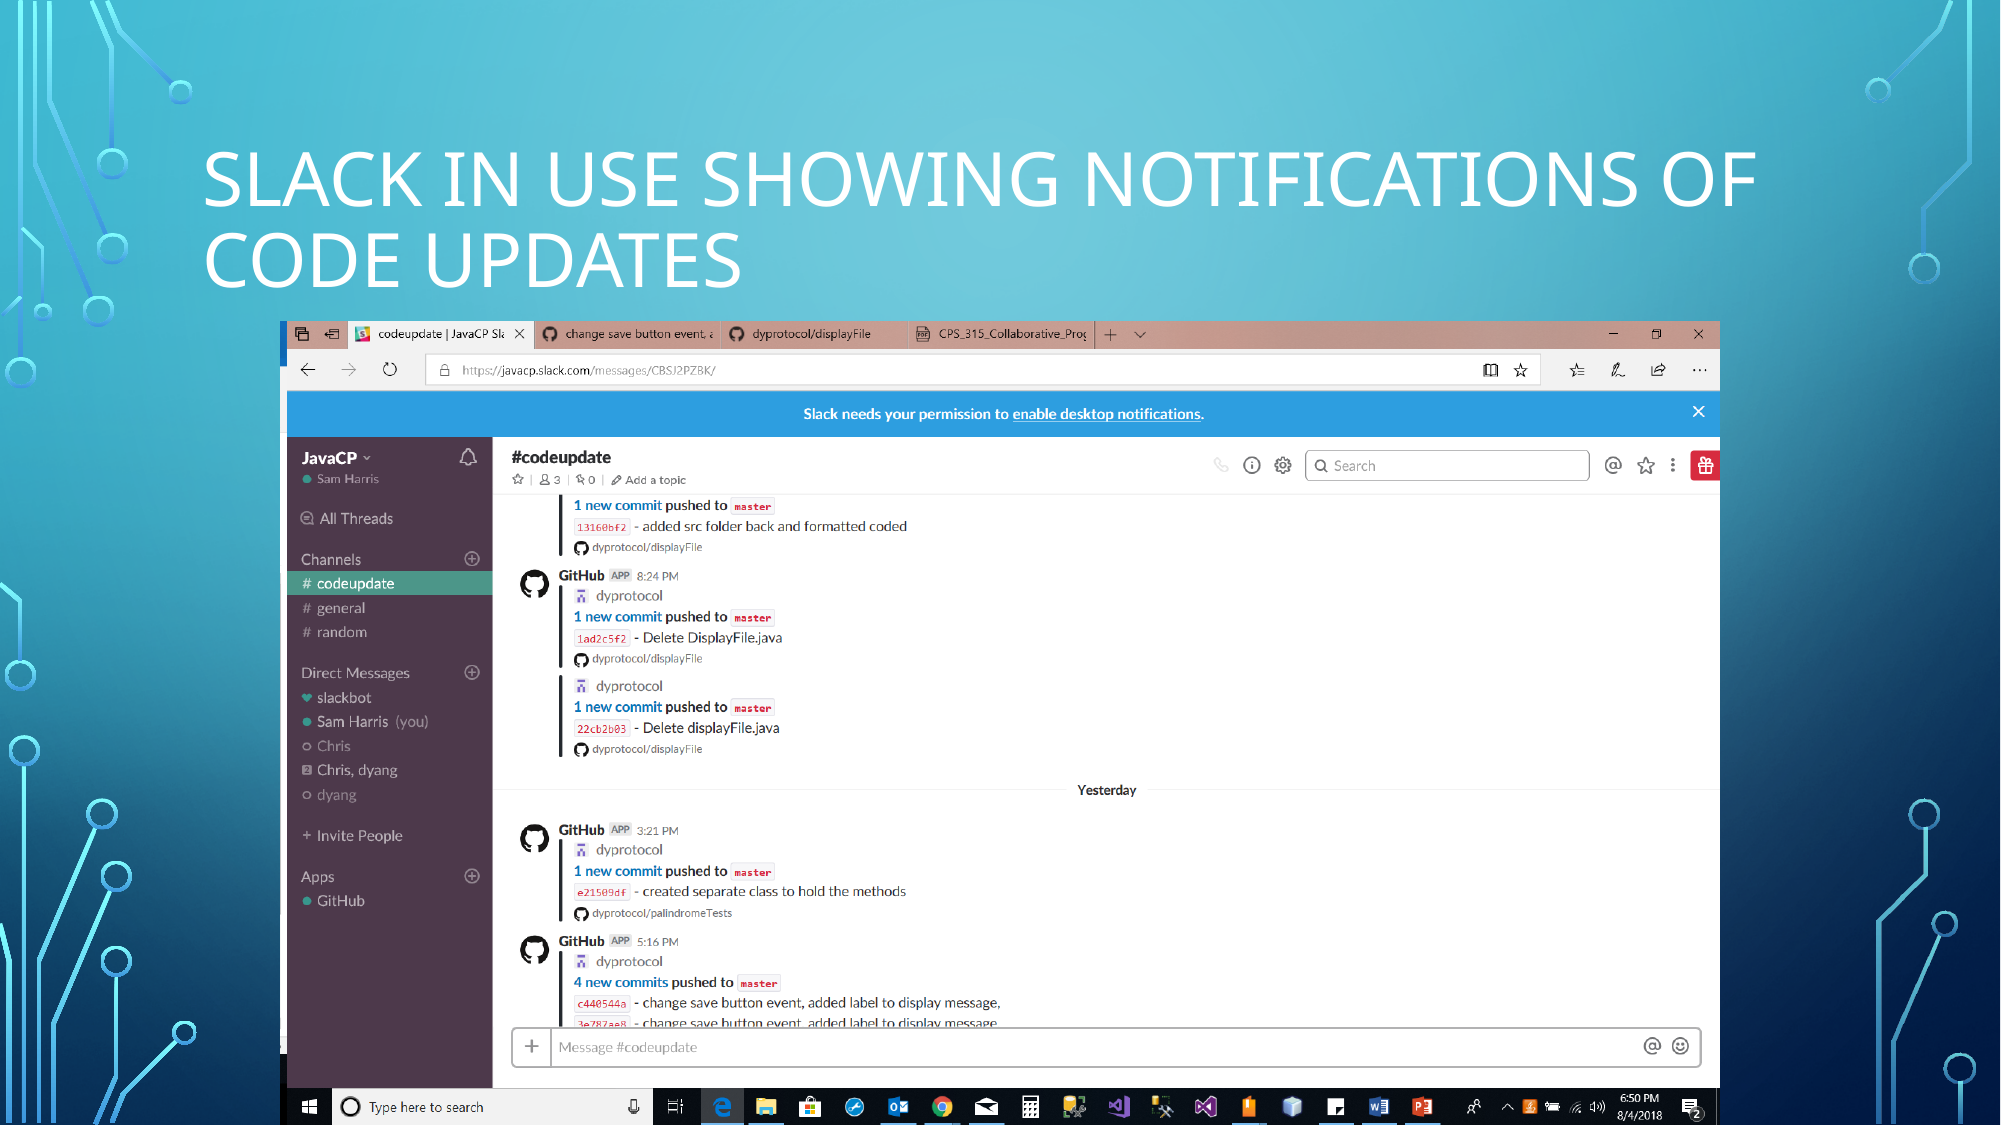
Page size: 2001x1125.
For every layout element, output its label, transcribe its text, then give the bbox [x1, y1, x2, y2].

title Slack in use showing notifications of code updates [187, 101, 1813, 344]
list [280, 321, 1720, 1125]
